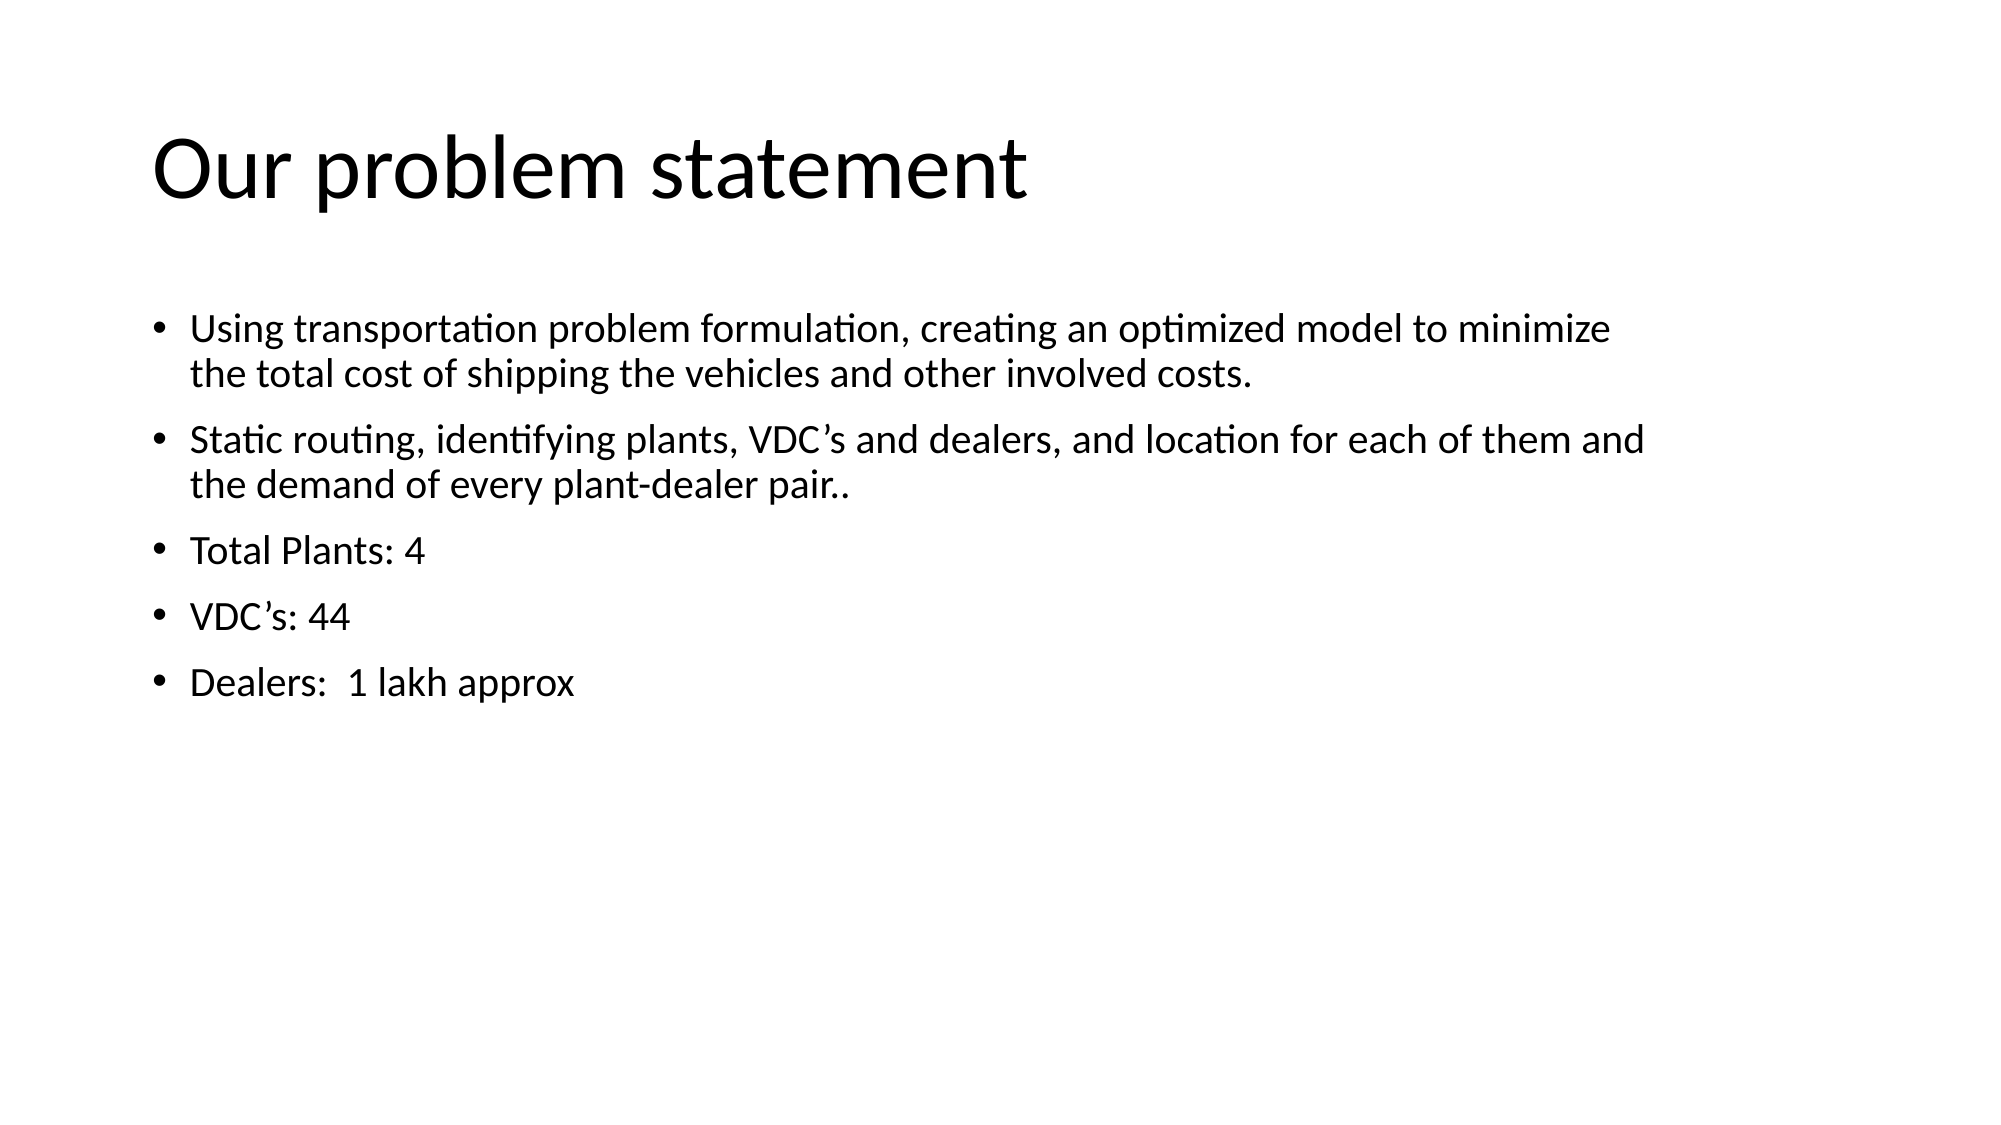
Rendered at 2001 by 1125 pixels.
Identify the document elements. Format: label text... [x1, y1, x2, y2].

title Our problem statement [137, 59, 1863, 278]
list Using transportation problem formulation, creating an optimized model to minimize the total cost of shipping the vehicles and other involved costs. Static routing, identifying plants, VDC’s and dealers, and location for each of them and the demand of every plant-dealer pair.. Total Plants: 4 VDC’s: 44 Dealers: 1 lakh approx [137, 299, 1670, 1014]
